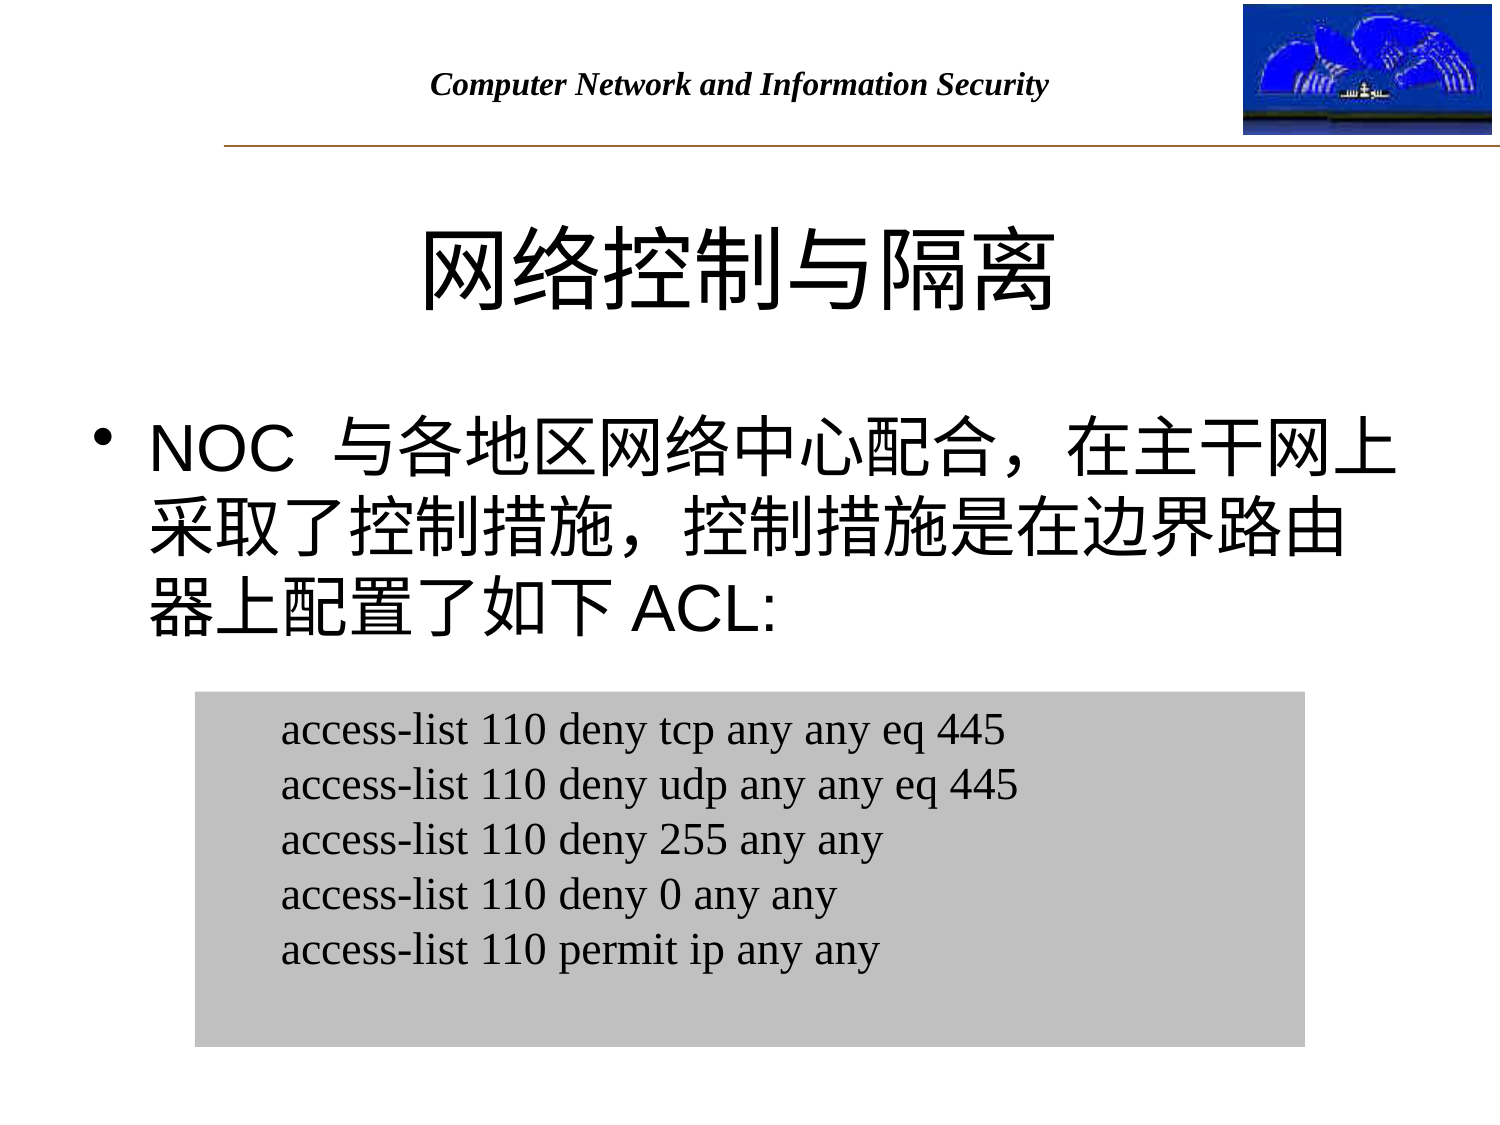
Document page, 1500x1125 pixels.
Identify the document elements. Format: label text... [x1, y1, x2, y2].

text_box access-list 110 deny tcp any any eq 445 access-list 110 deny udp any any eq 445 access-list 110 deny 255 any any access-list 110 deny 0 any any access-list 110 permit ip any any [266, 691, 1046, 1042]
text_box [194, 691, 1305, 1047]
title 网络控制与隔离 [74, 207, 1426, 325]
list NOC 与各地区网络中心配合，在主干网上 采取了控制措施，控制措施是在边界路由 器上配置了如下ACL: [76, 396, 1428, 953]
